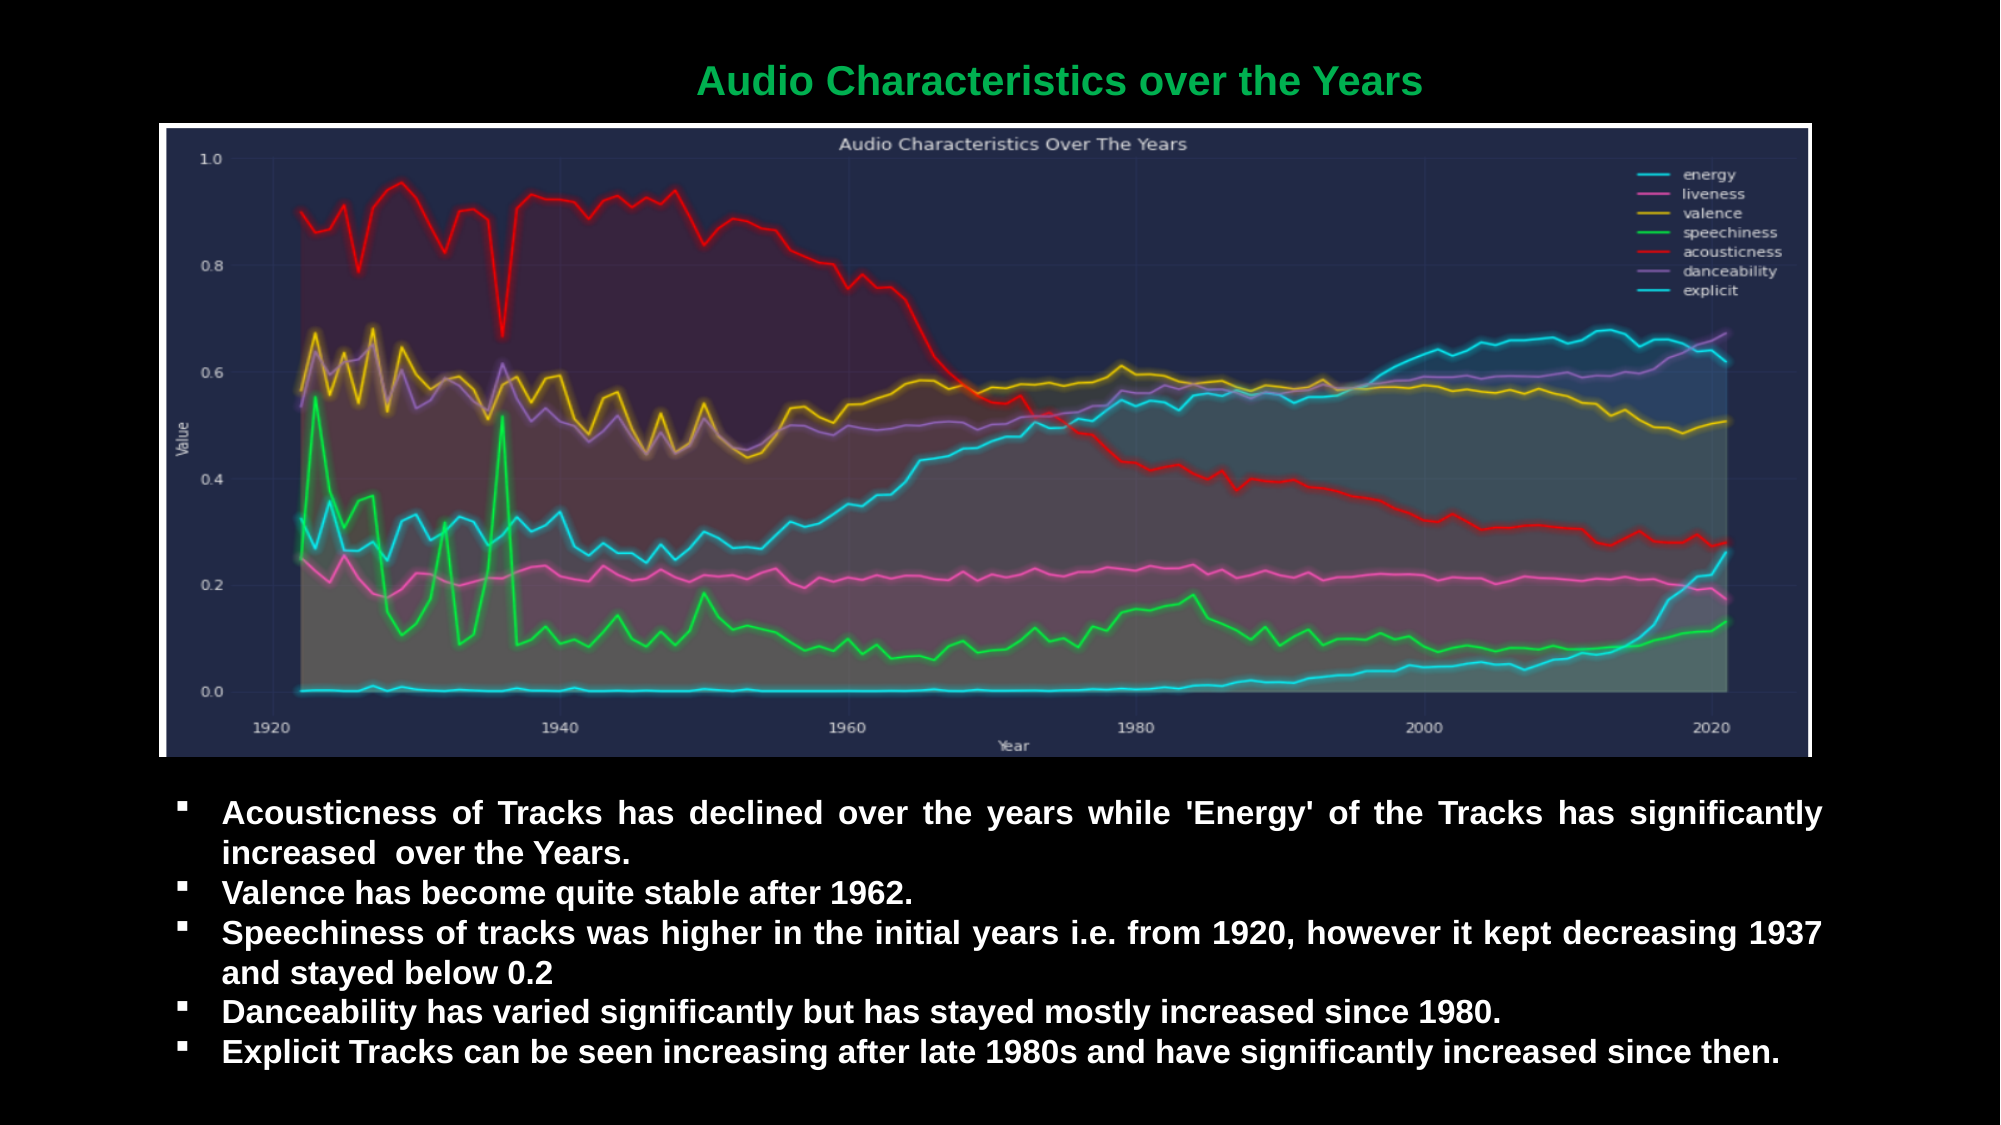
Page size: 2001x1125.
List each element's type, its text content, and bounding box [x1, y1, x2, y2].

picture [159, 123, 1812, 757]
text_box Acousticness of Tracks has declined over the years while 'Energy' of the Tracks has significantly increased over the Years. Valence has become quite stable after 1962. Speechiness of tracks was higher in the initial years i.e. from 1920, however it kept decreasing 1937 and stayed below 0.2 Danceability has varied significantly but has stayed mostly increased since 1980. Explicit Tracks can be seen increasing after late 1980s and have significantly increased since then. [160, 783, 1840, 1125]
text_box Audio Characteristics over the Years [231, 46, 1827, 112]
